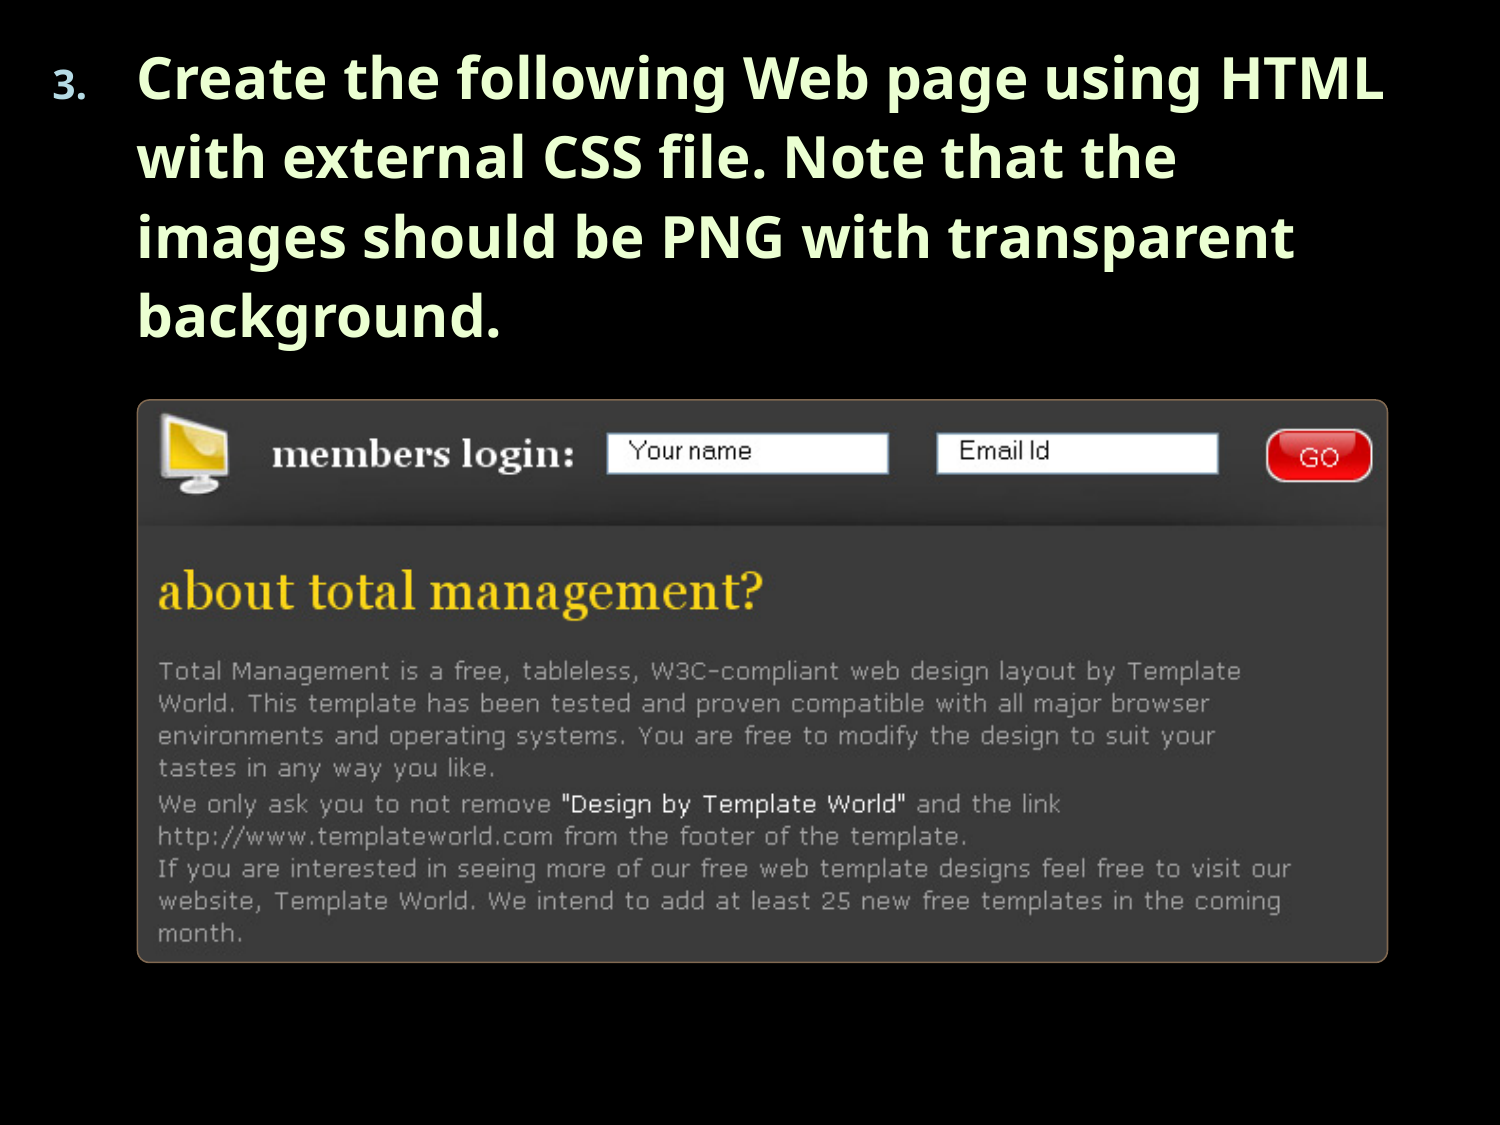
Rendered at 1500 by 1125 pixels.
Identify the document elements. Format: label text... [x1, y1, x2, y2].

text_box Create the following Web page using HTML with external CSS file. Note that the images should be PNG with transparent background. [37, 24, 1413, 400]
picture [137, 399, 1388, 963]
